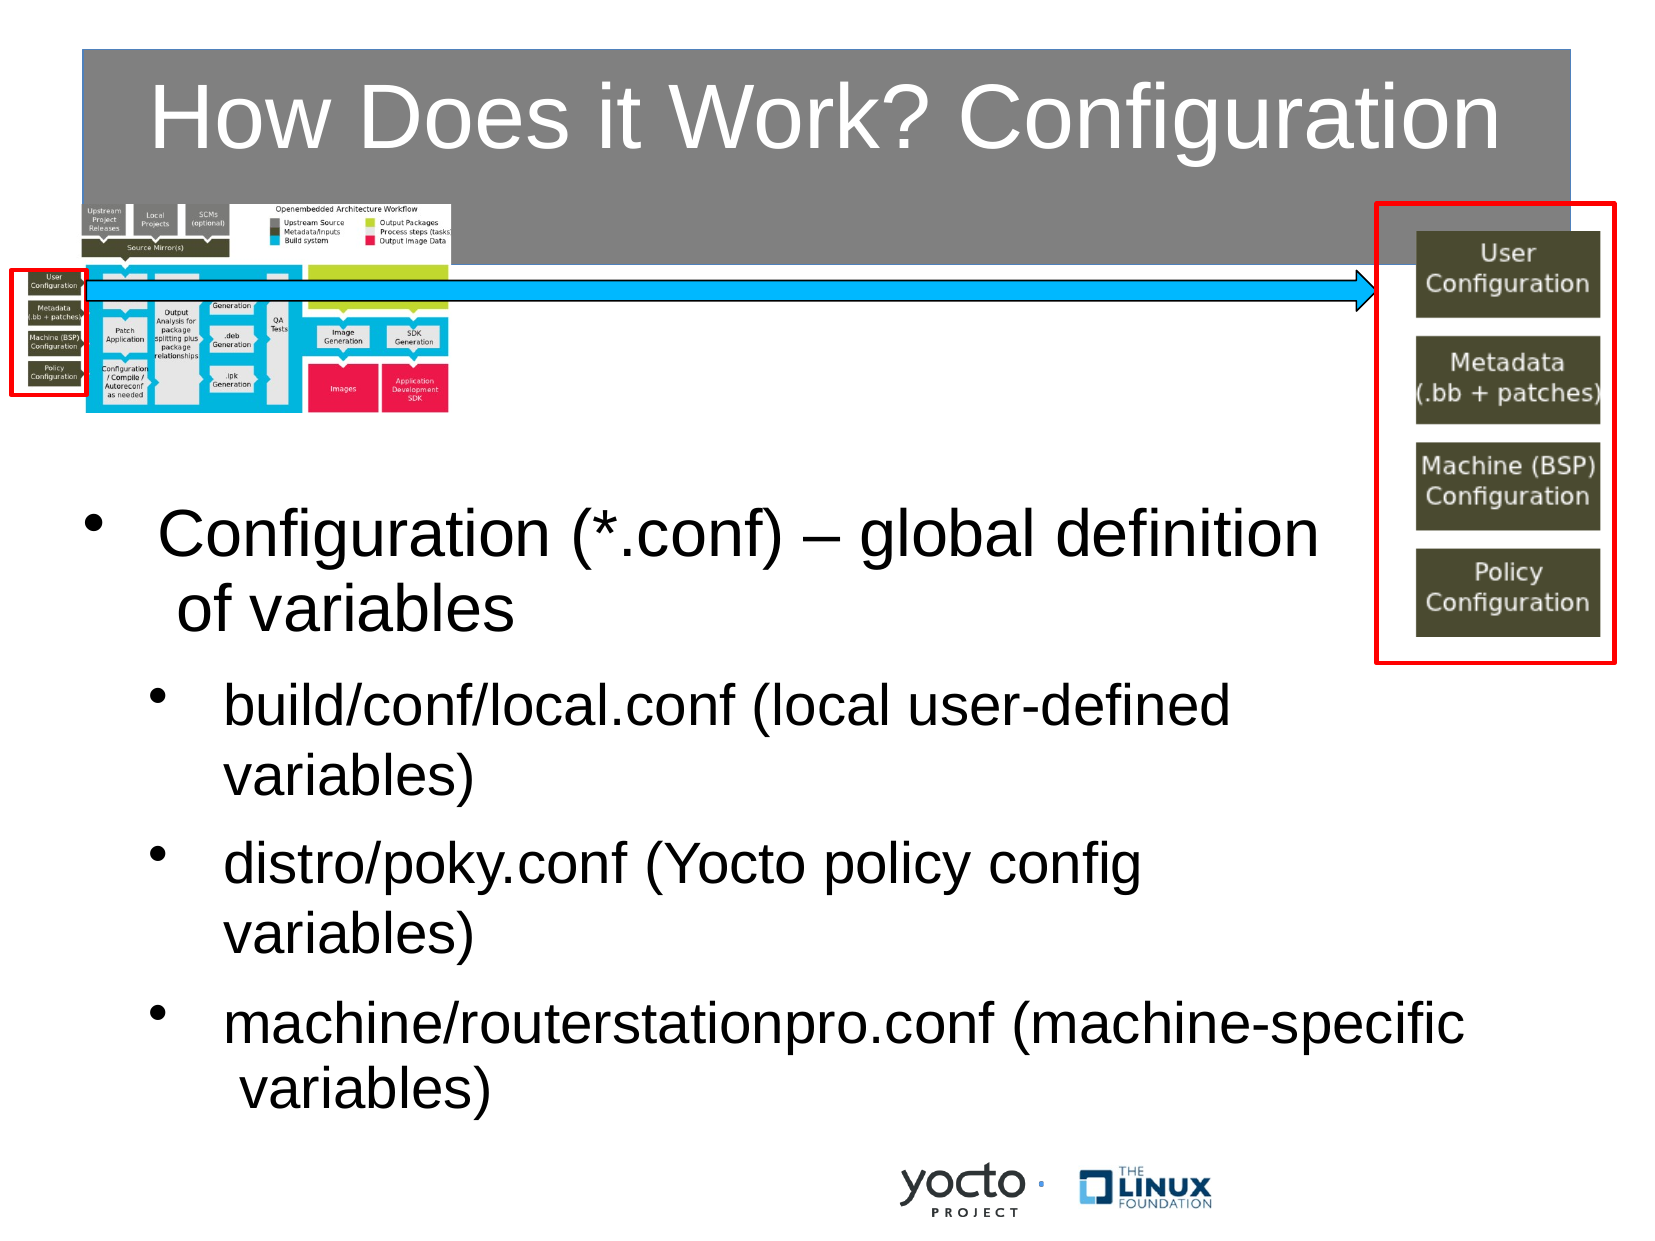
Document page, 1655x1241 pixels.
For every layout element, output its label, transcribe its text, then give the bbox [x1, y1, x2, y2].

title How Does it Work? Configuration [83, 49, 1571, 265]
text_box [27, 301, 452, 413]
text_box Configuration (*.conf) – global definition of variables build/conf/local.conf (local user-defined variables) distro/poky.conf (Yocto policy config variables) machine/routerstationpro.conf (machine-specific variables) [80, 486, 1506, 1120]
picture [1078, 1165, 1212, 1209]
text_box [27, 204, 452, 280]
text_box [1415, 231, 1601, 637]
text_box [11, 270, 87, 396]
picture [899, 1162, 1044, 1217]
text_box [1376, 203, 1615, 664]
text_box [86, 270, 1376, 312]
